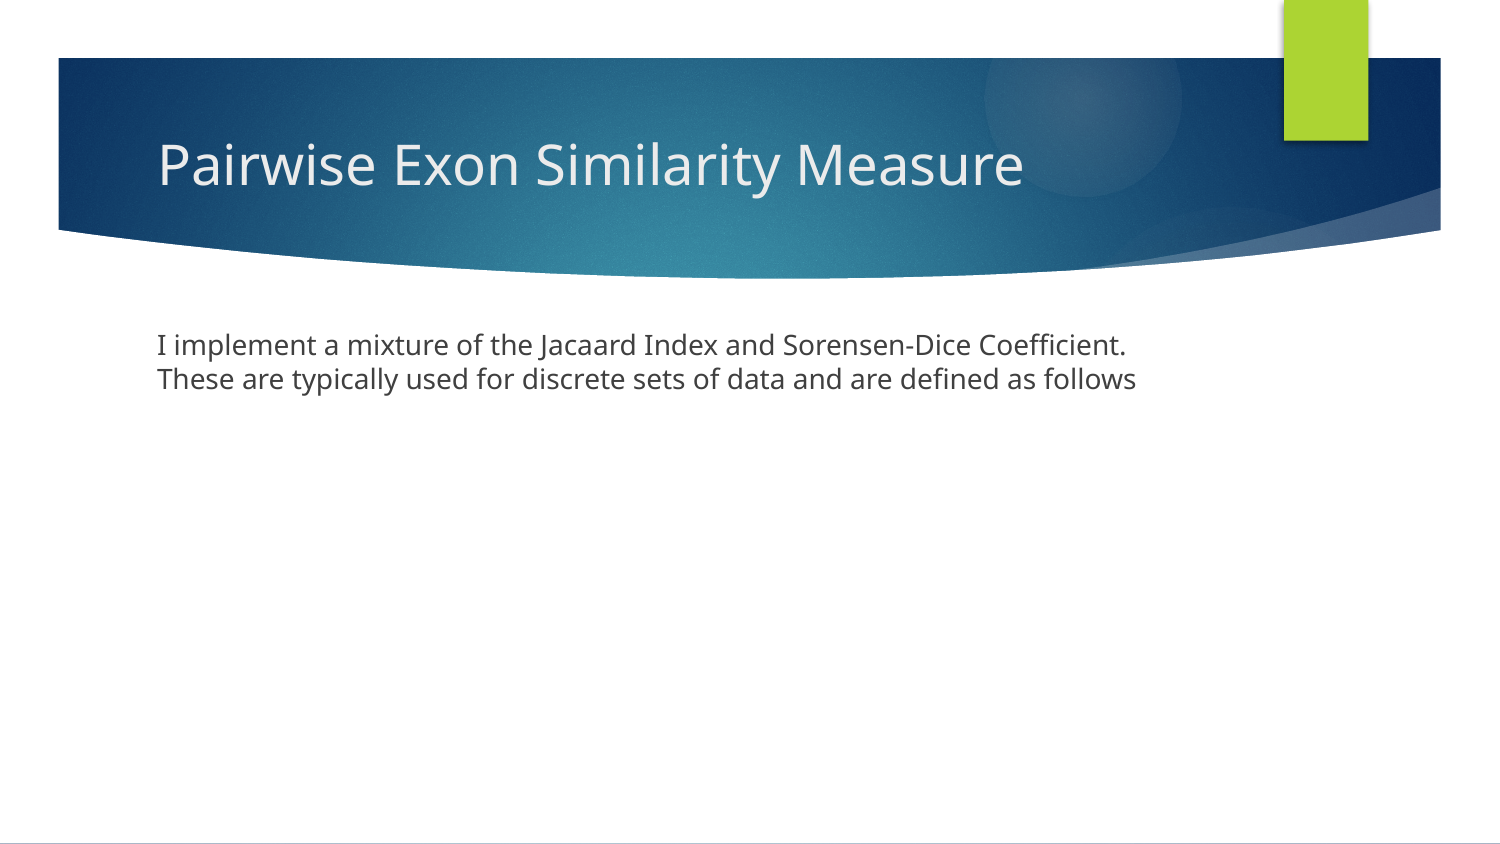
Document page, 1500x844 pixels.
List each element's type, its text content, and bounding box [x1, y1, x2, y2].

title Pairwise Exon Similarity Measure [142, 119, 1220, 207]
